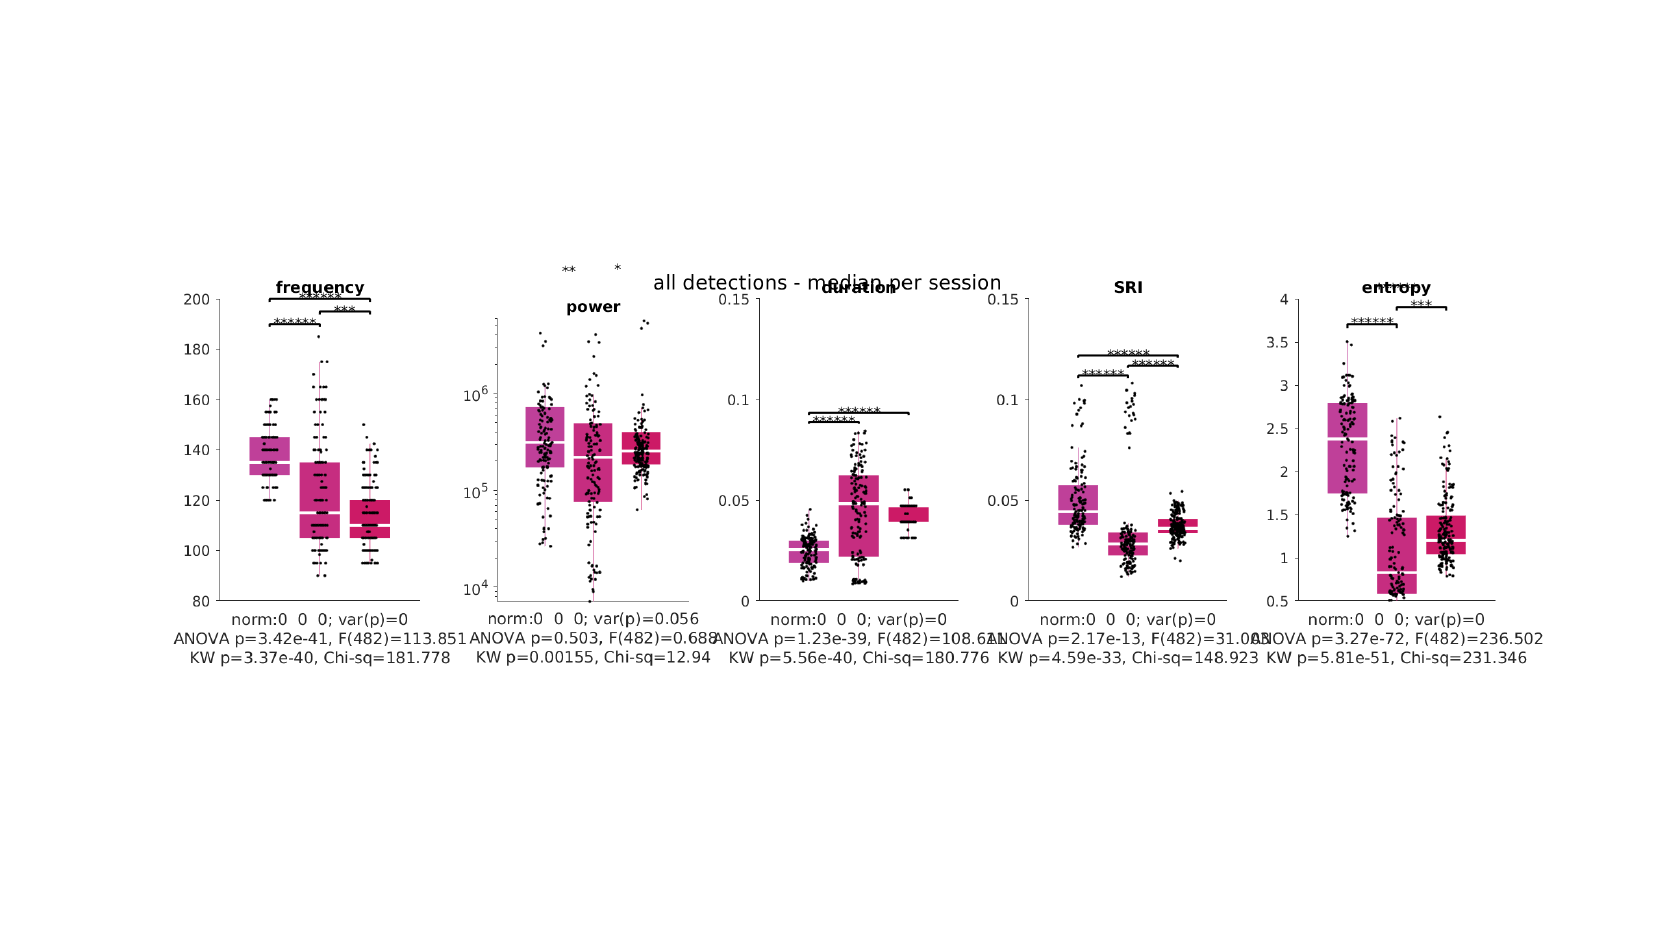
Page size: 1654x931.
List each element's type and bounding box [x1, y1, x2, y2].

picture [0, 262, 1654, 668]
